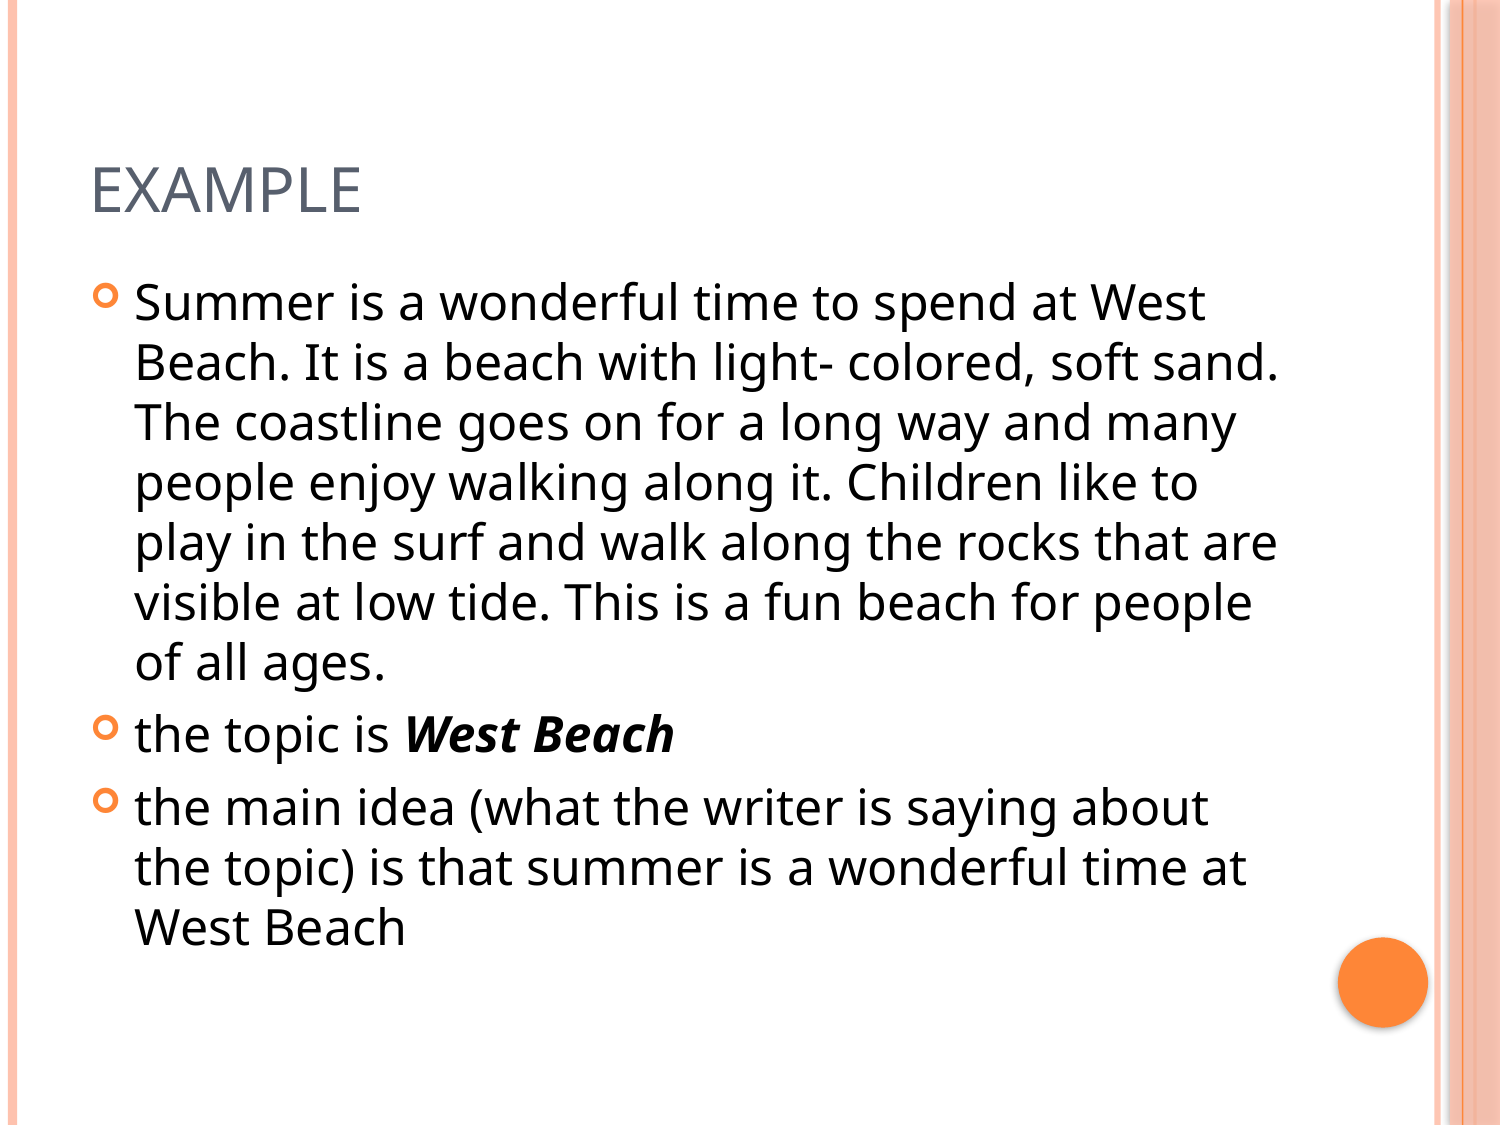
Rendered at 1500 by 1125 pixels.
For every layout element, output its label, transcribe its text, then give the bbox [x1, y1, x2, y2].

title Example [75, 45, 1300, 233]
list Summer is a wonderful time to spend at West Beach. It is a beach with light- colored, soft sand. The coastline goes on for a long way and many people enjoy walking along it. Children like to play in the surf and walk along the rocks that are visible at low tide. This is a fun beach for people of all ages. the topic is West Beach the main idea (what the writer is saying about the topic) is that summer is a wonderful time at West Beach [75, 262, 1300, 1062]
